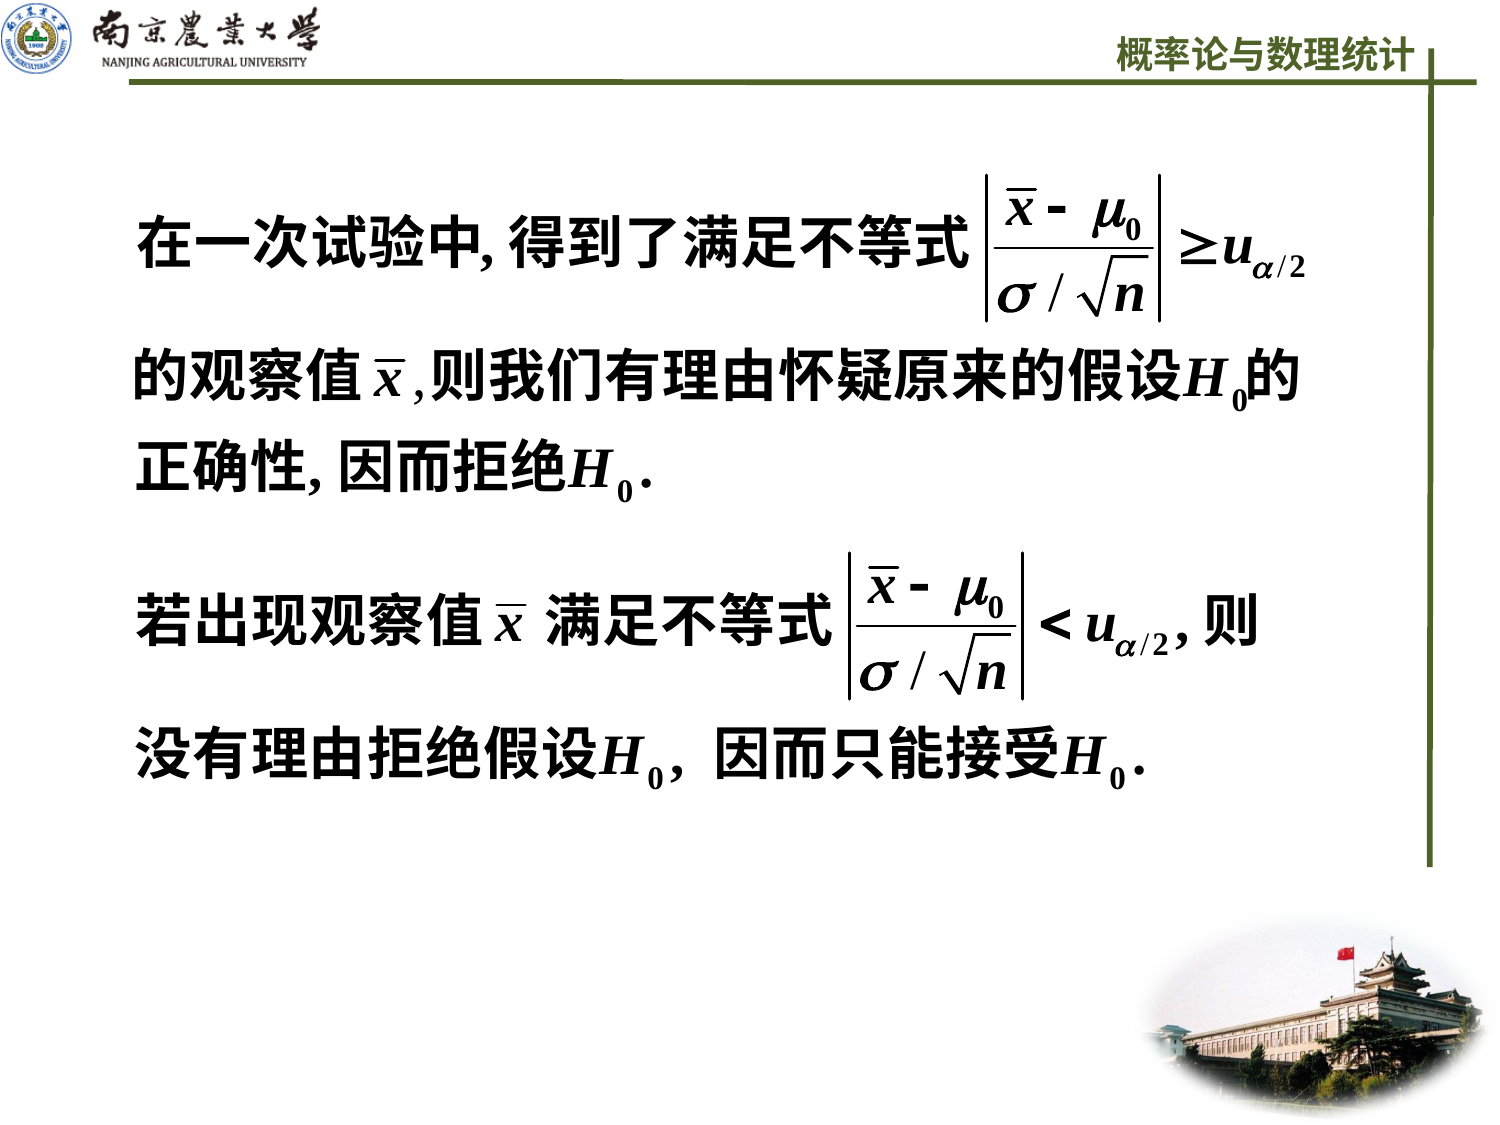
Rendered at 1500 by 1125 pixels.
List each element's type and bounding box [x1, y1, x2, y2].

picture [0, 0, 332, 77]
text_box [128, 538, 1325, 802]
picture [1161, 933, 1467, 1094]
text_box [128, 163, 1379, 516]
